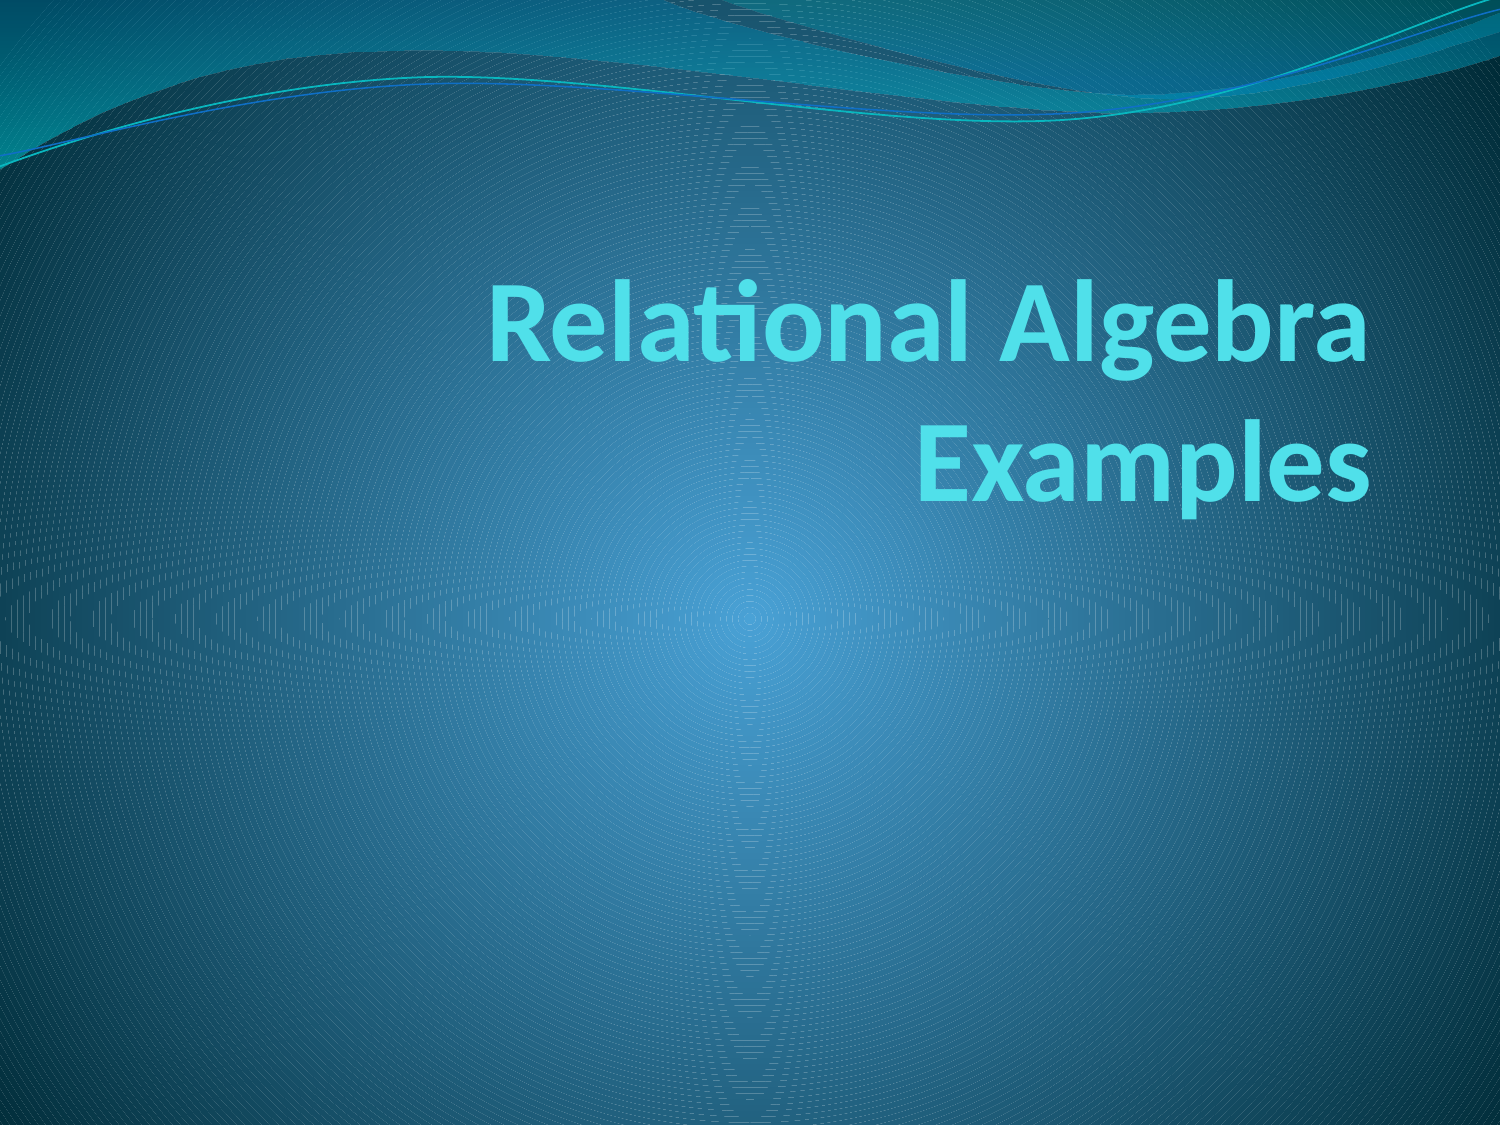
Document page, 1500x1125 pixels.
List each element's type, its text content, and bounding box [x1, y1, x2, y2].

title Relational Algebra Examples [87, 224, 1376, 525]
